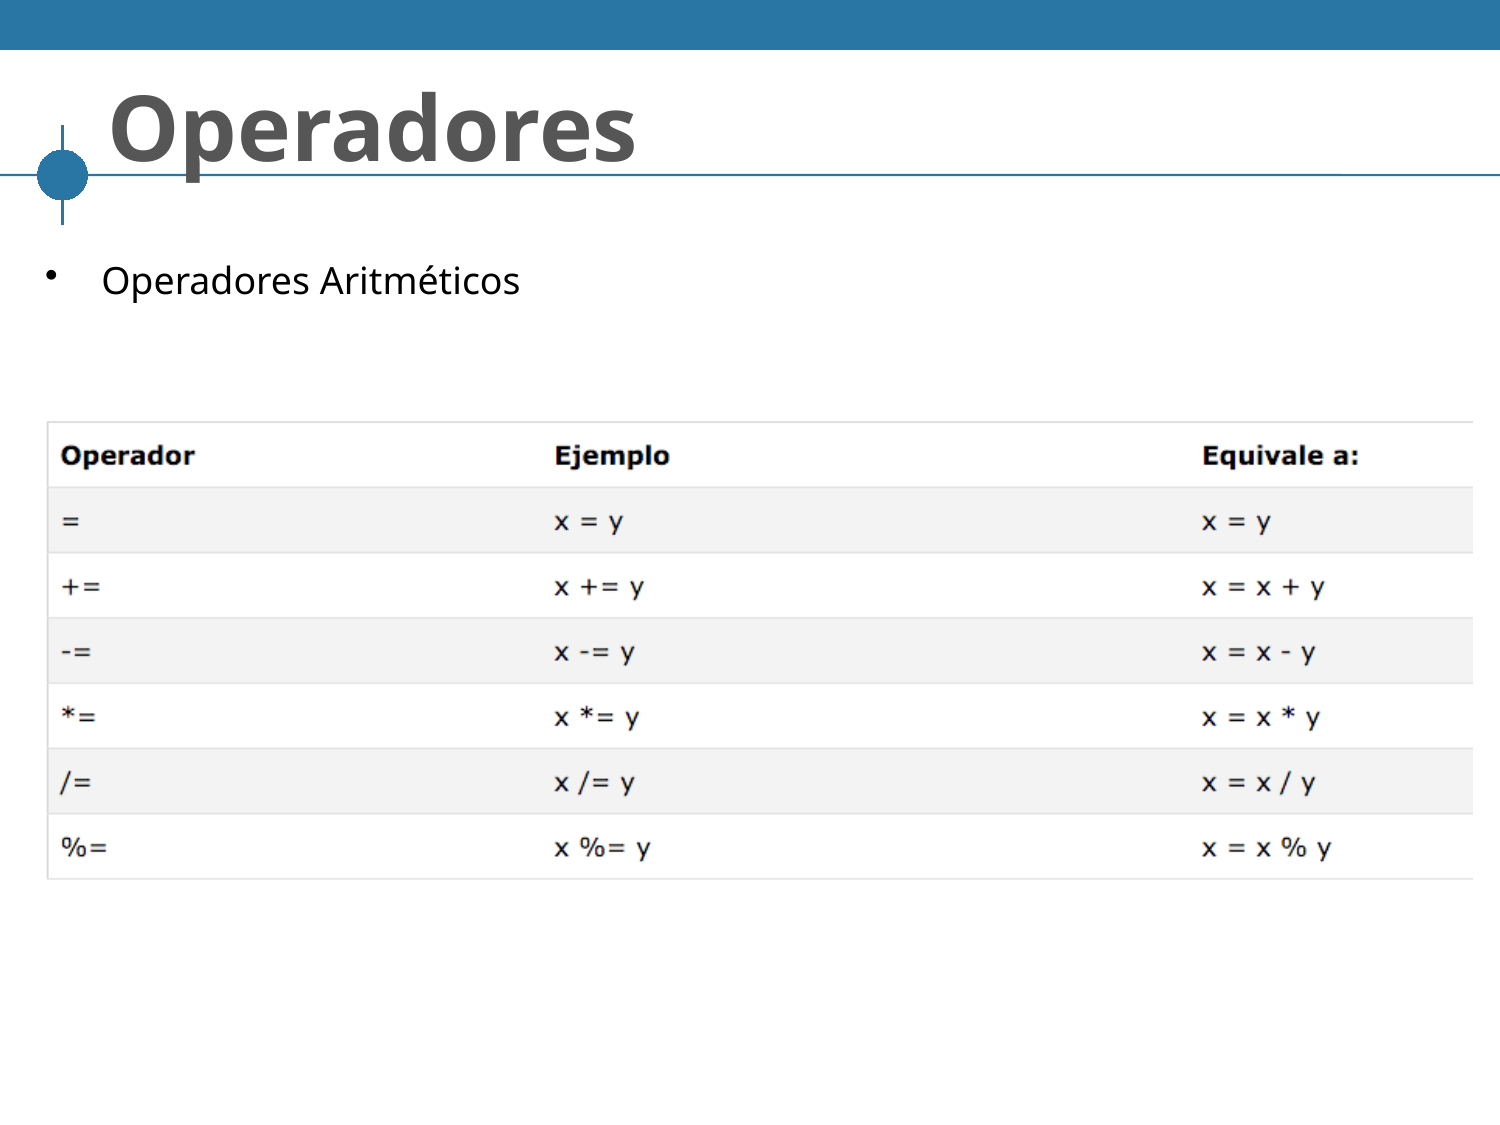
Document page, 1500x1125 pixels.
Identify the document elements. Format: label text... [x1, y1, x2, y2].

picture [27, 406, 1473, 894]
list Operadores Aritméticos [36, 249, 1483, 1051]
title Operadores [99, 61, 1288, 188]
